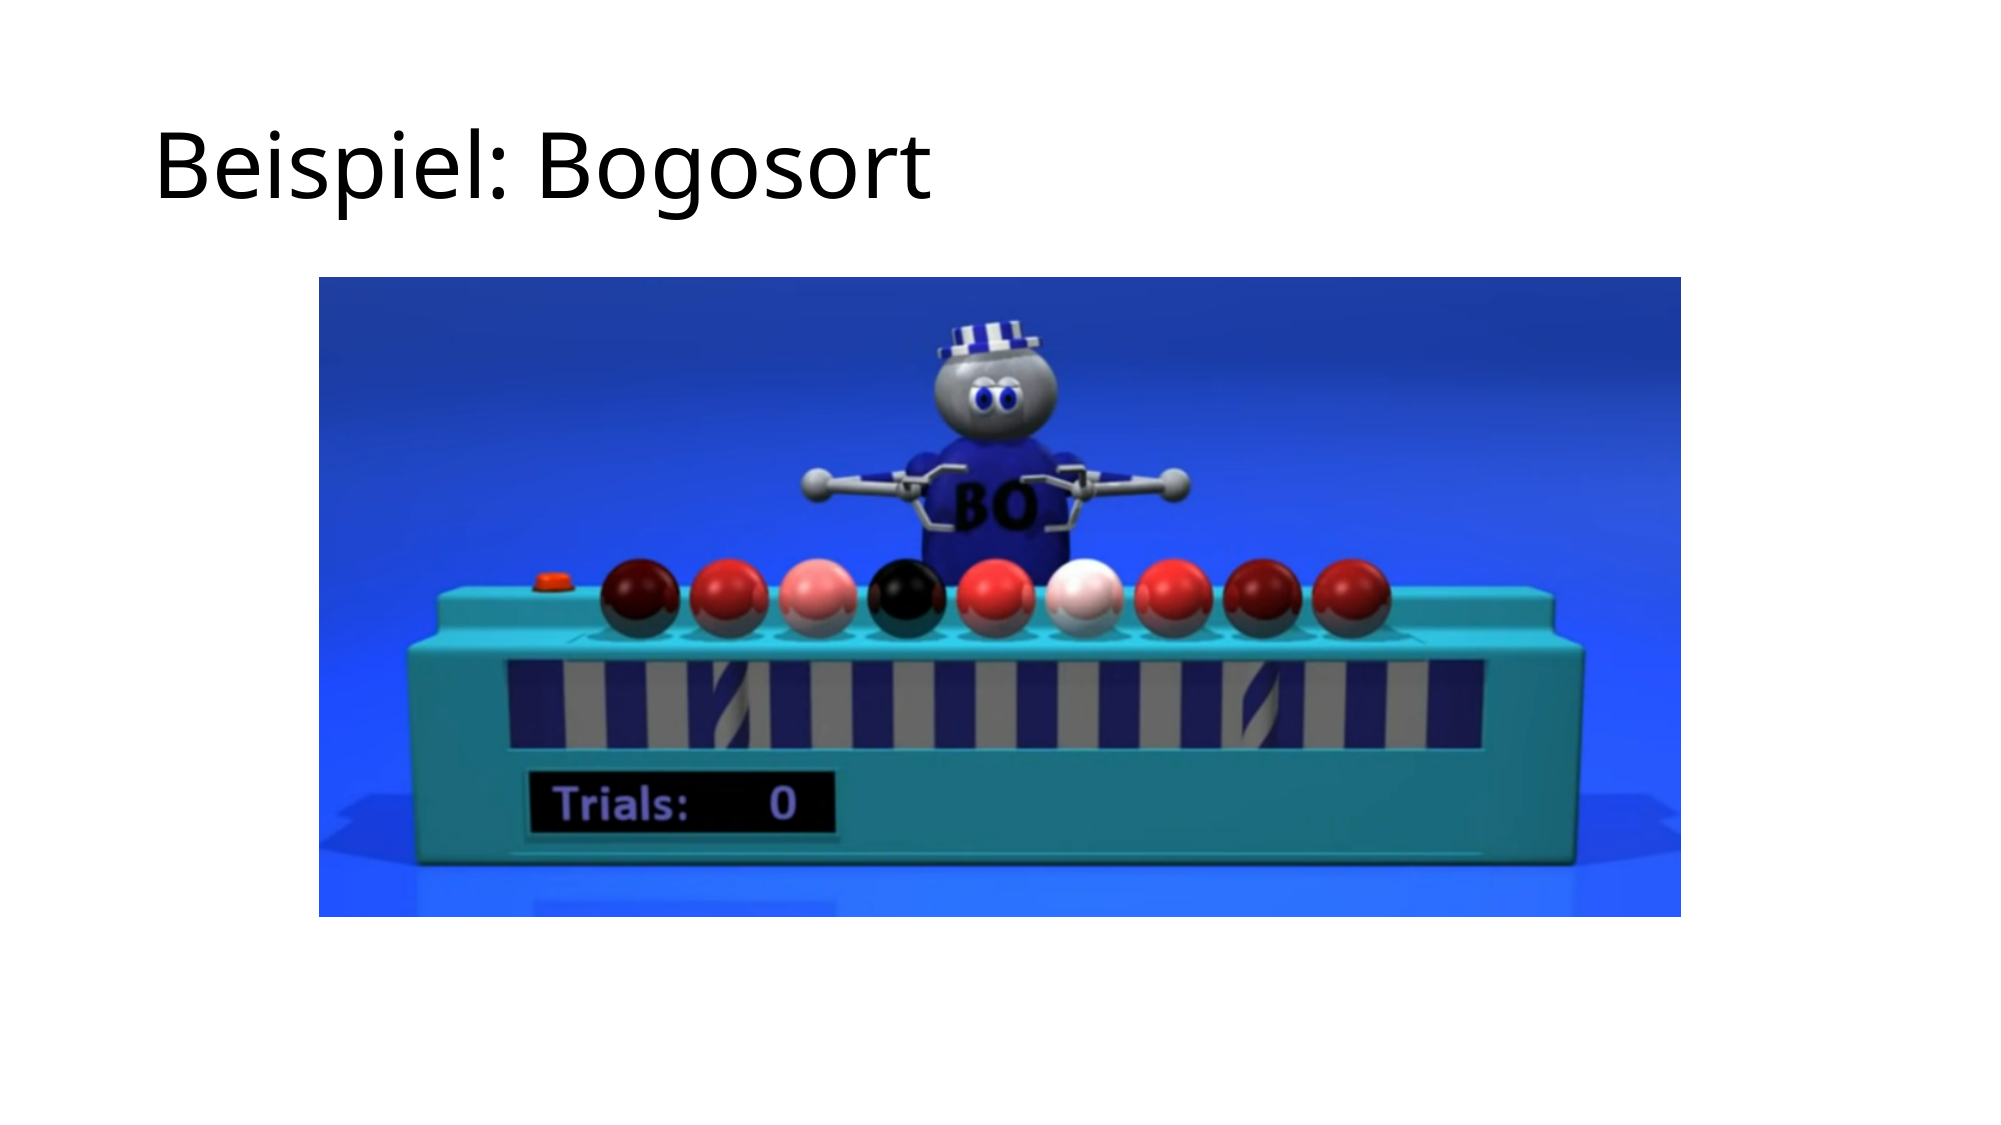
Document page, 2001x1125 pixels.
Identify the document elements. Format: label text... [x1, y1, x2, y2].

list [319, 277, 1681, 917]
title Beispiel: Bogosort [137, 59, 1863, 278]
